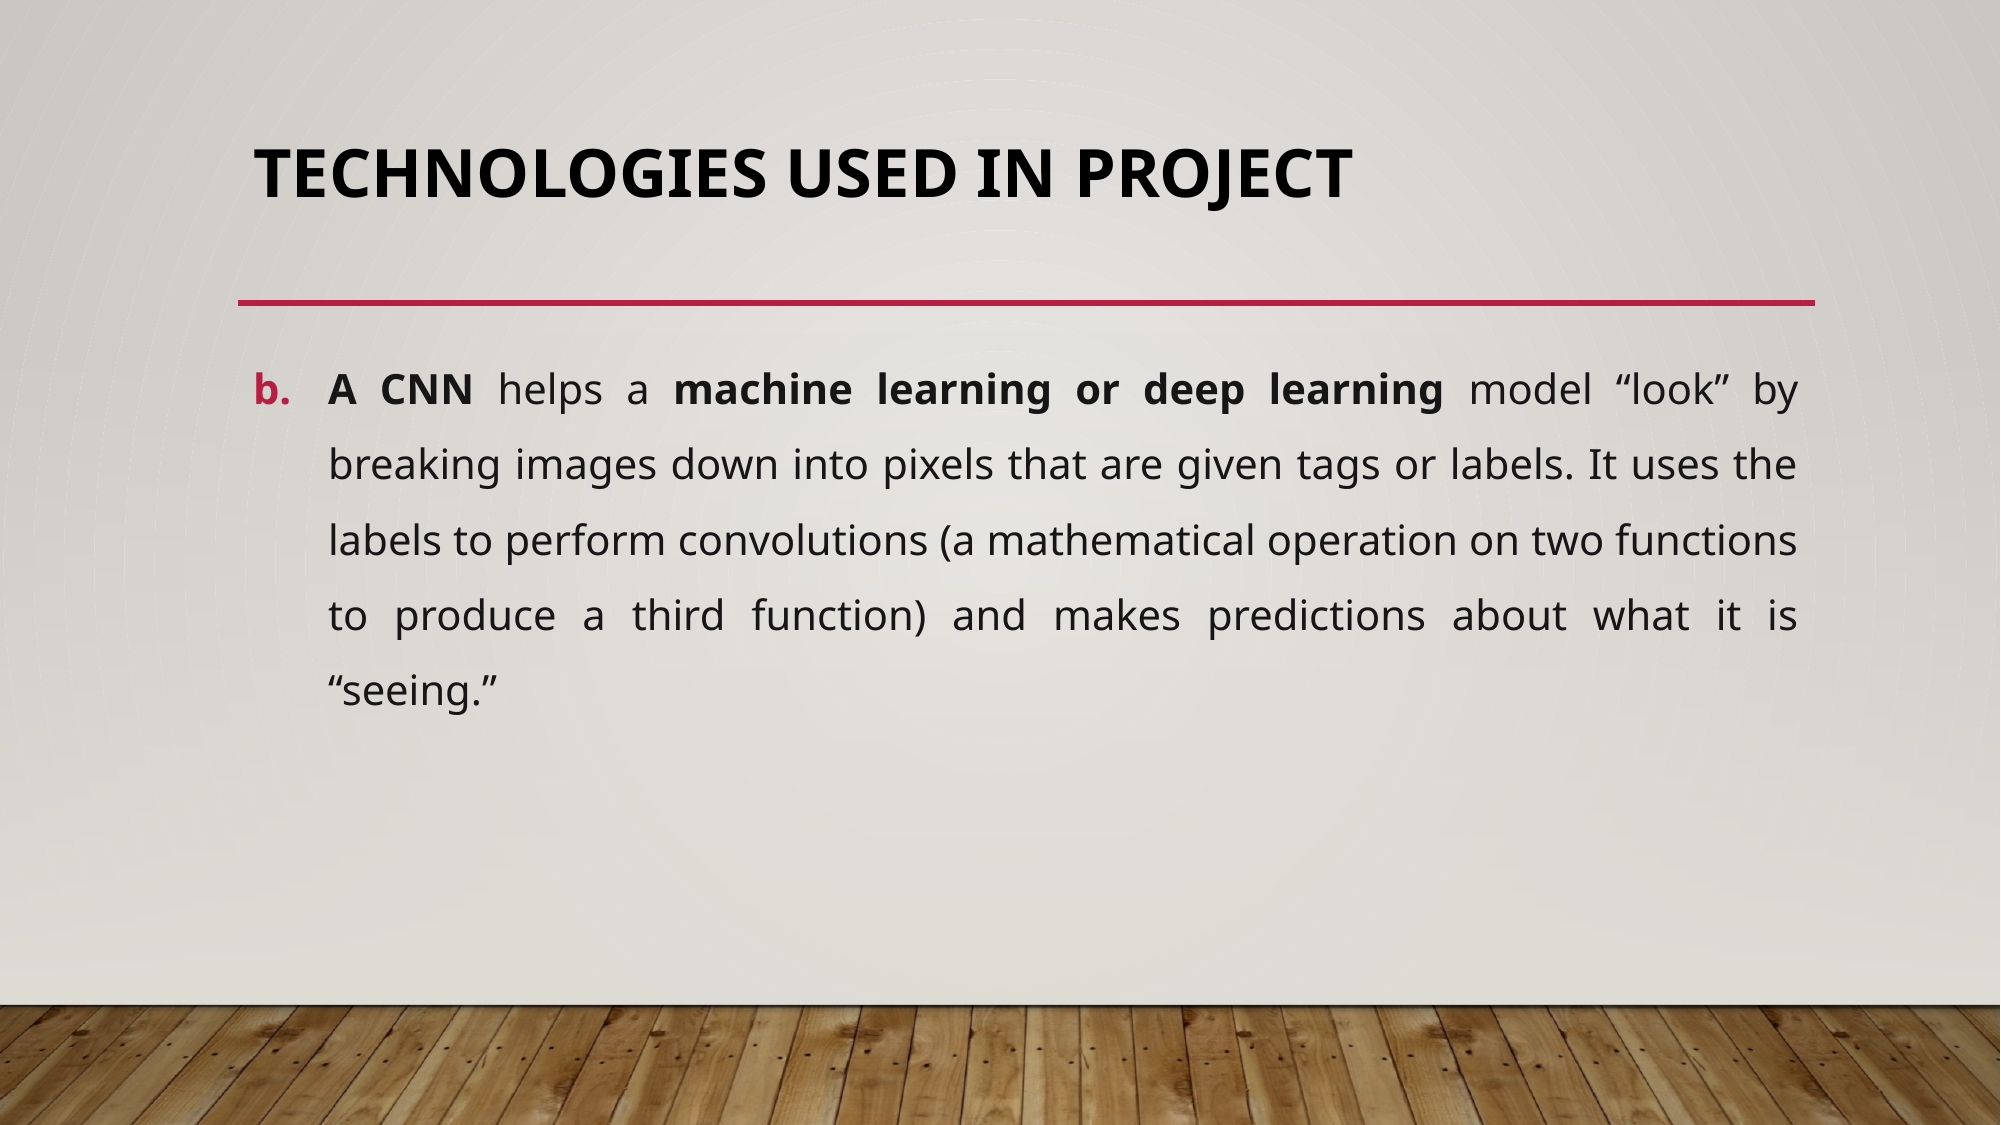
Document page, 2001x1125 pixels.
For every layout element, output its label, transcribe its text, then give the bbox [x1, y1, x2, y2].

title Technologies used in project [238, 131, 1814, 305]
list A CNN helps a machine learning or deep learning model “look” by breaking images down into pixels that are given tags or labels. It uses the labels to perform convolutions (a mathematical operation on two functions to produce a third function) and makes predictions about what it is “seeing.” [238, 330, 1814, 993]
picture [0, 1005, 2000, 1125]
